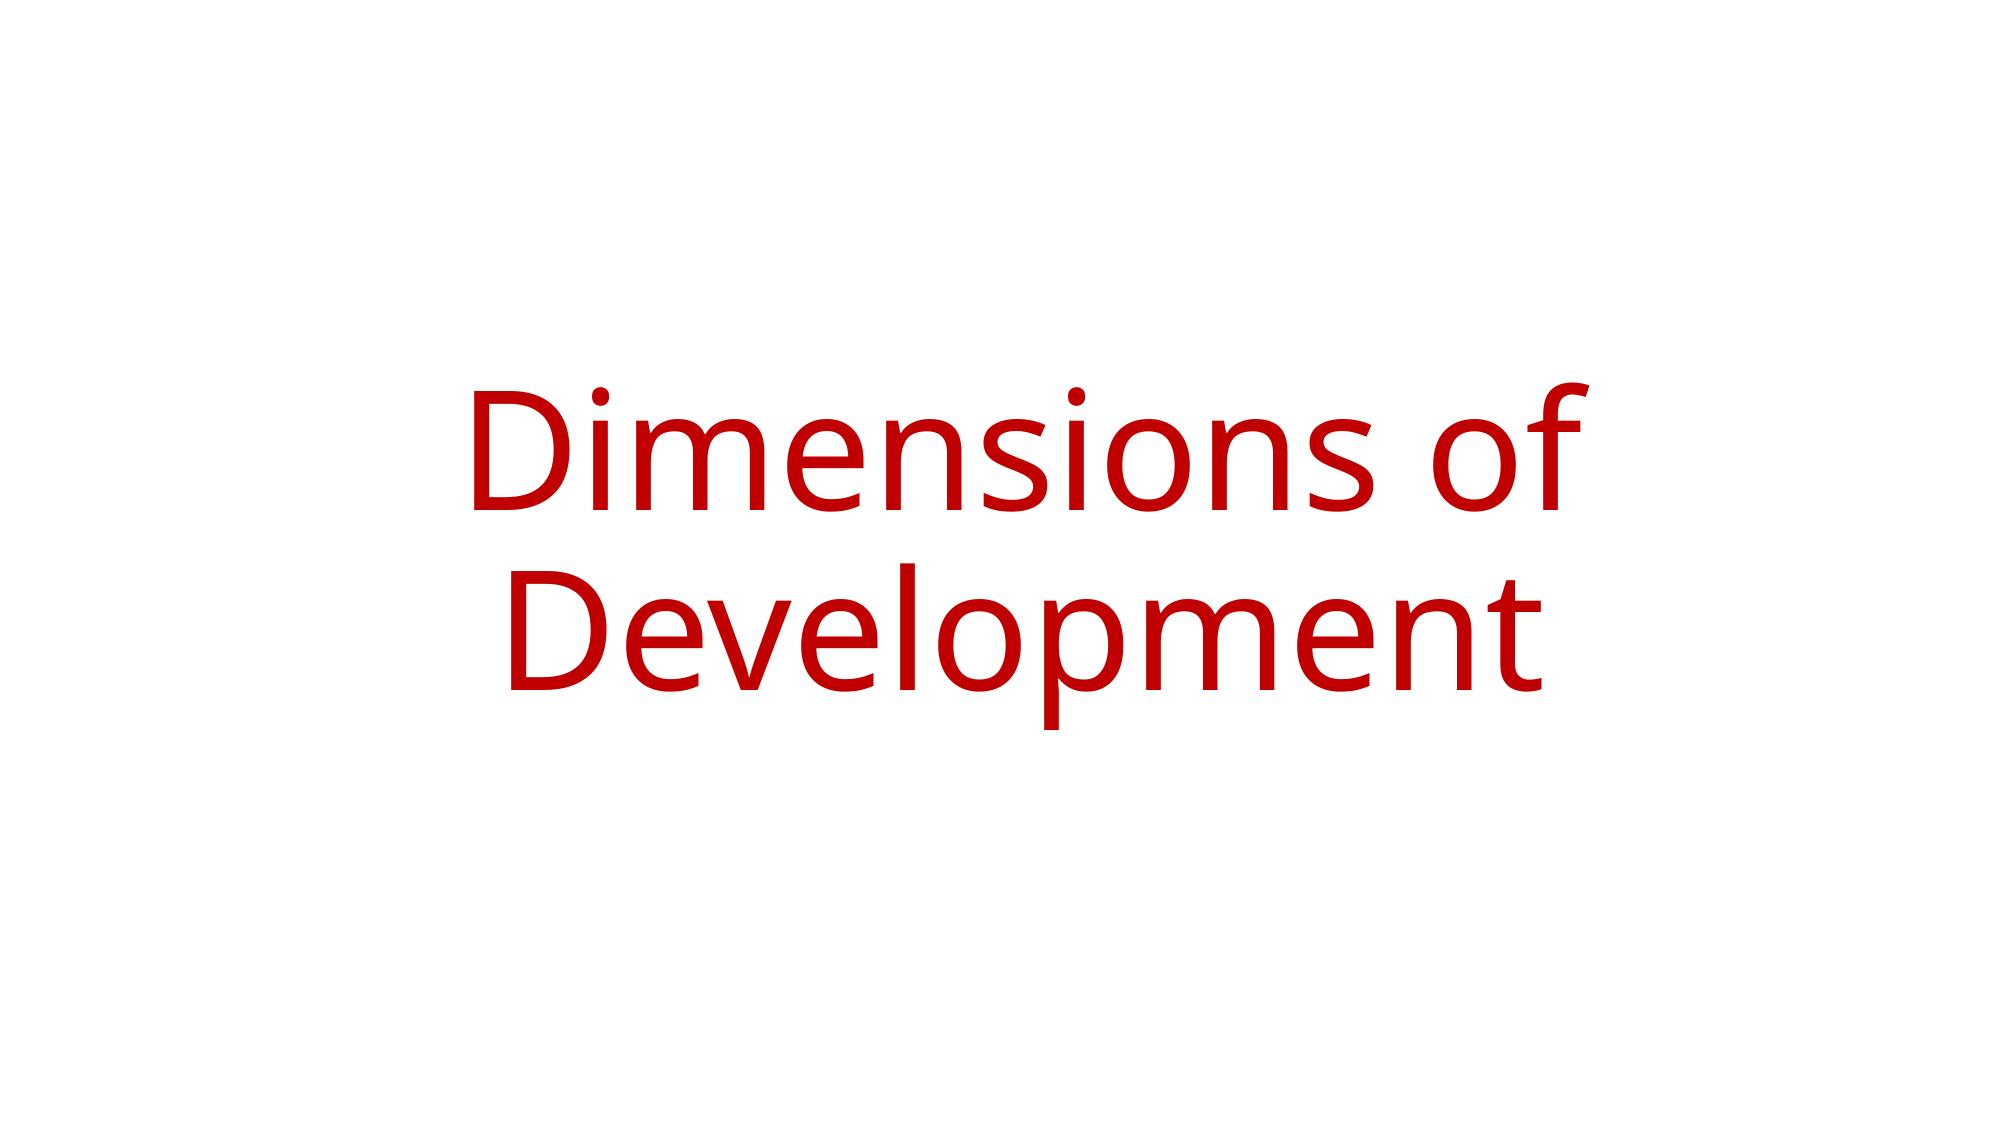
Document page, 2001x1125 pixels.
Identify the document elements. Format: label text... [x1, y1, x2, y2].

title Dimensions of Development [270, 342, 1771, 735]
